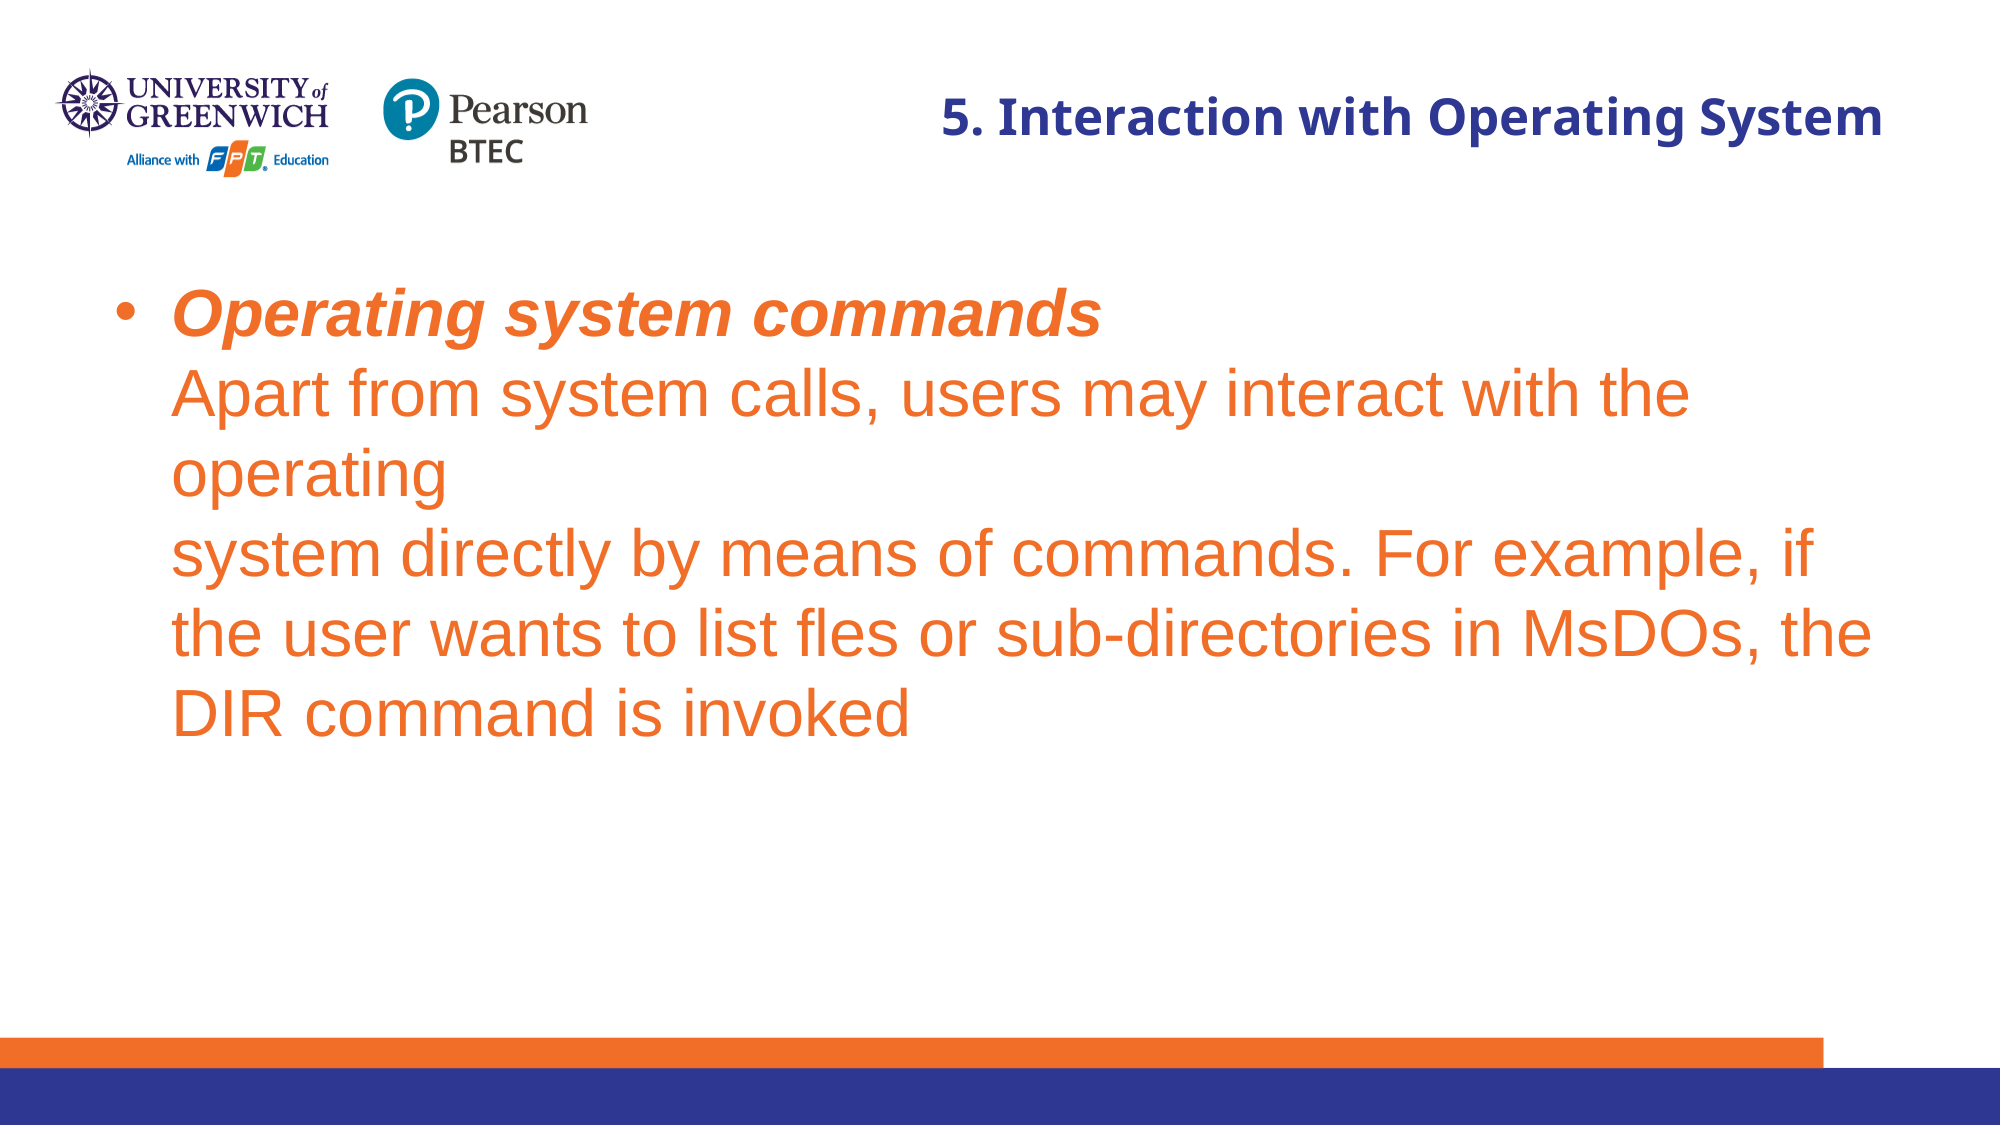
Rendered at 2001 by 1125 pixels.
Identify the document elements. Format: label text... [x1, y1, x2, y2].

list Operating system commands Apart from system calls, users may interact with the operating system directly by means of commands. For example, if the user wants to list fles or sub-directories in MsDOs, the DIR command is invoked [99, 262, 1900, 1005]
title 5. Interaction with Operating System [894, 76, 1900, 209]
picture [0, 0, 2000, 1125]
